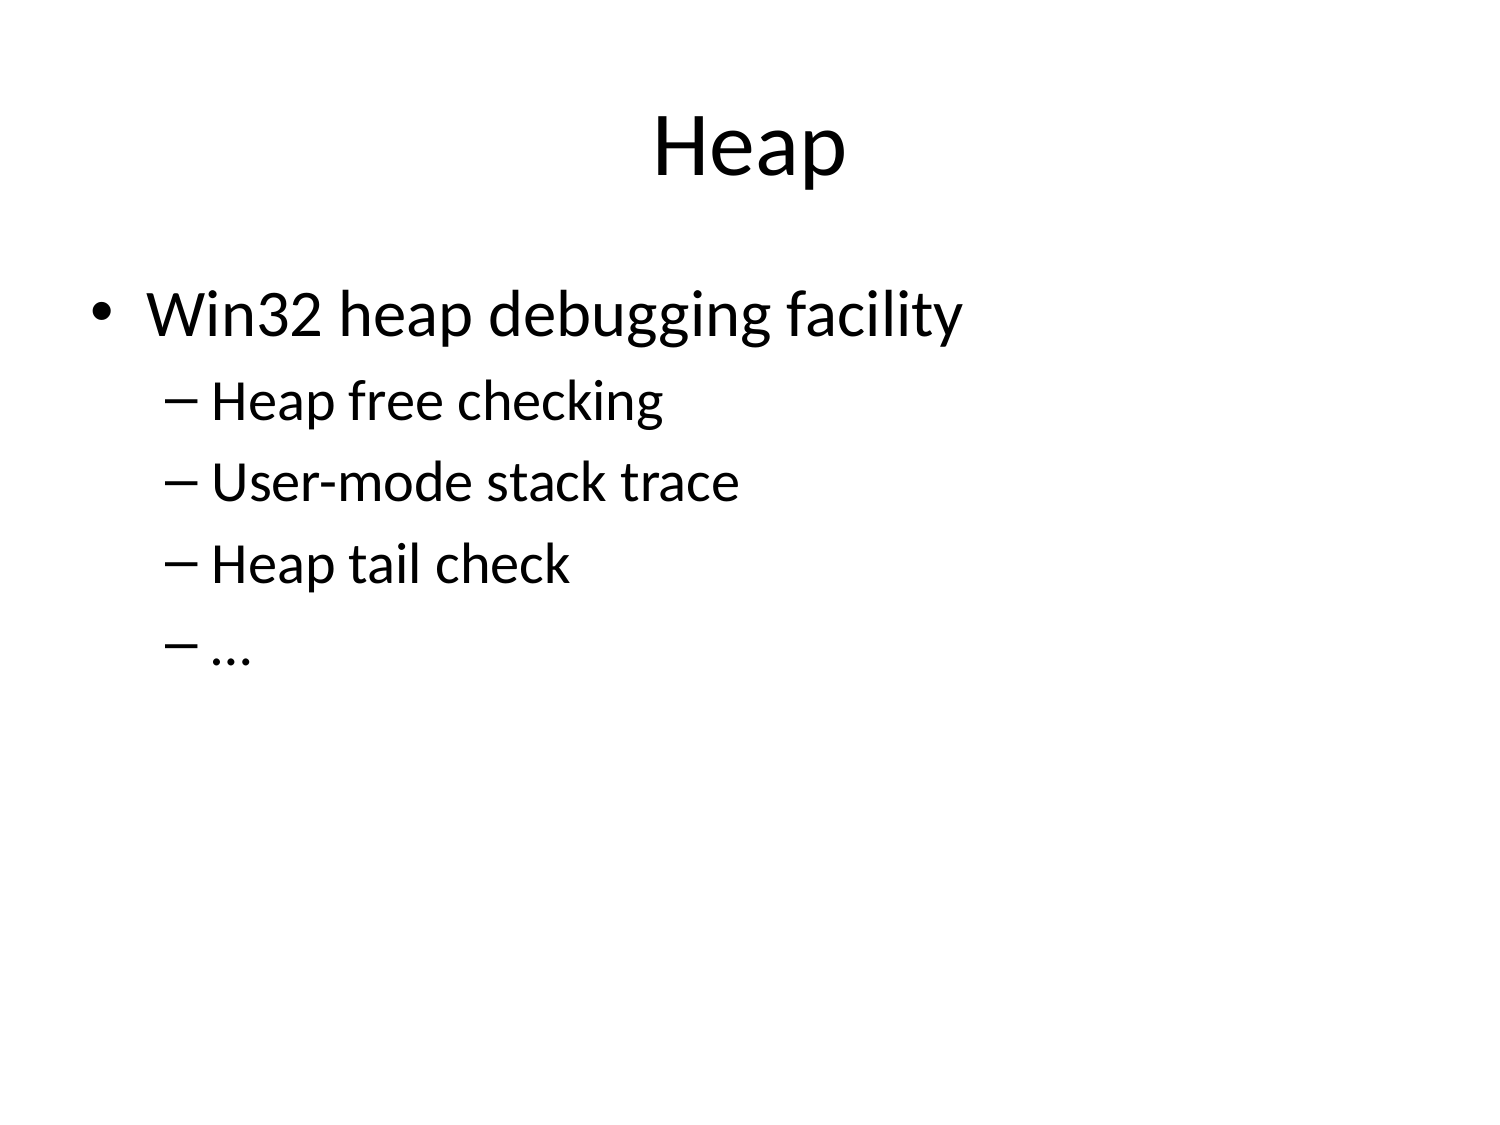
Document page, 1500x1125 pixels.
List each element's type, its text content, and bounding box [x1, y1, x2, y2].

title Heap [75, 45, 1425, 233]
list Win32 heap debugging facility Heap free checking User-mode stack trace Heap tail check … [75, 262, 1425, 1005]
